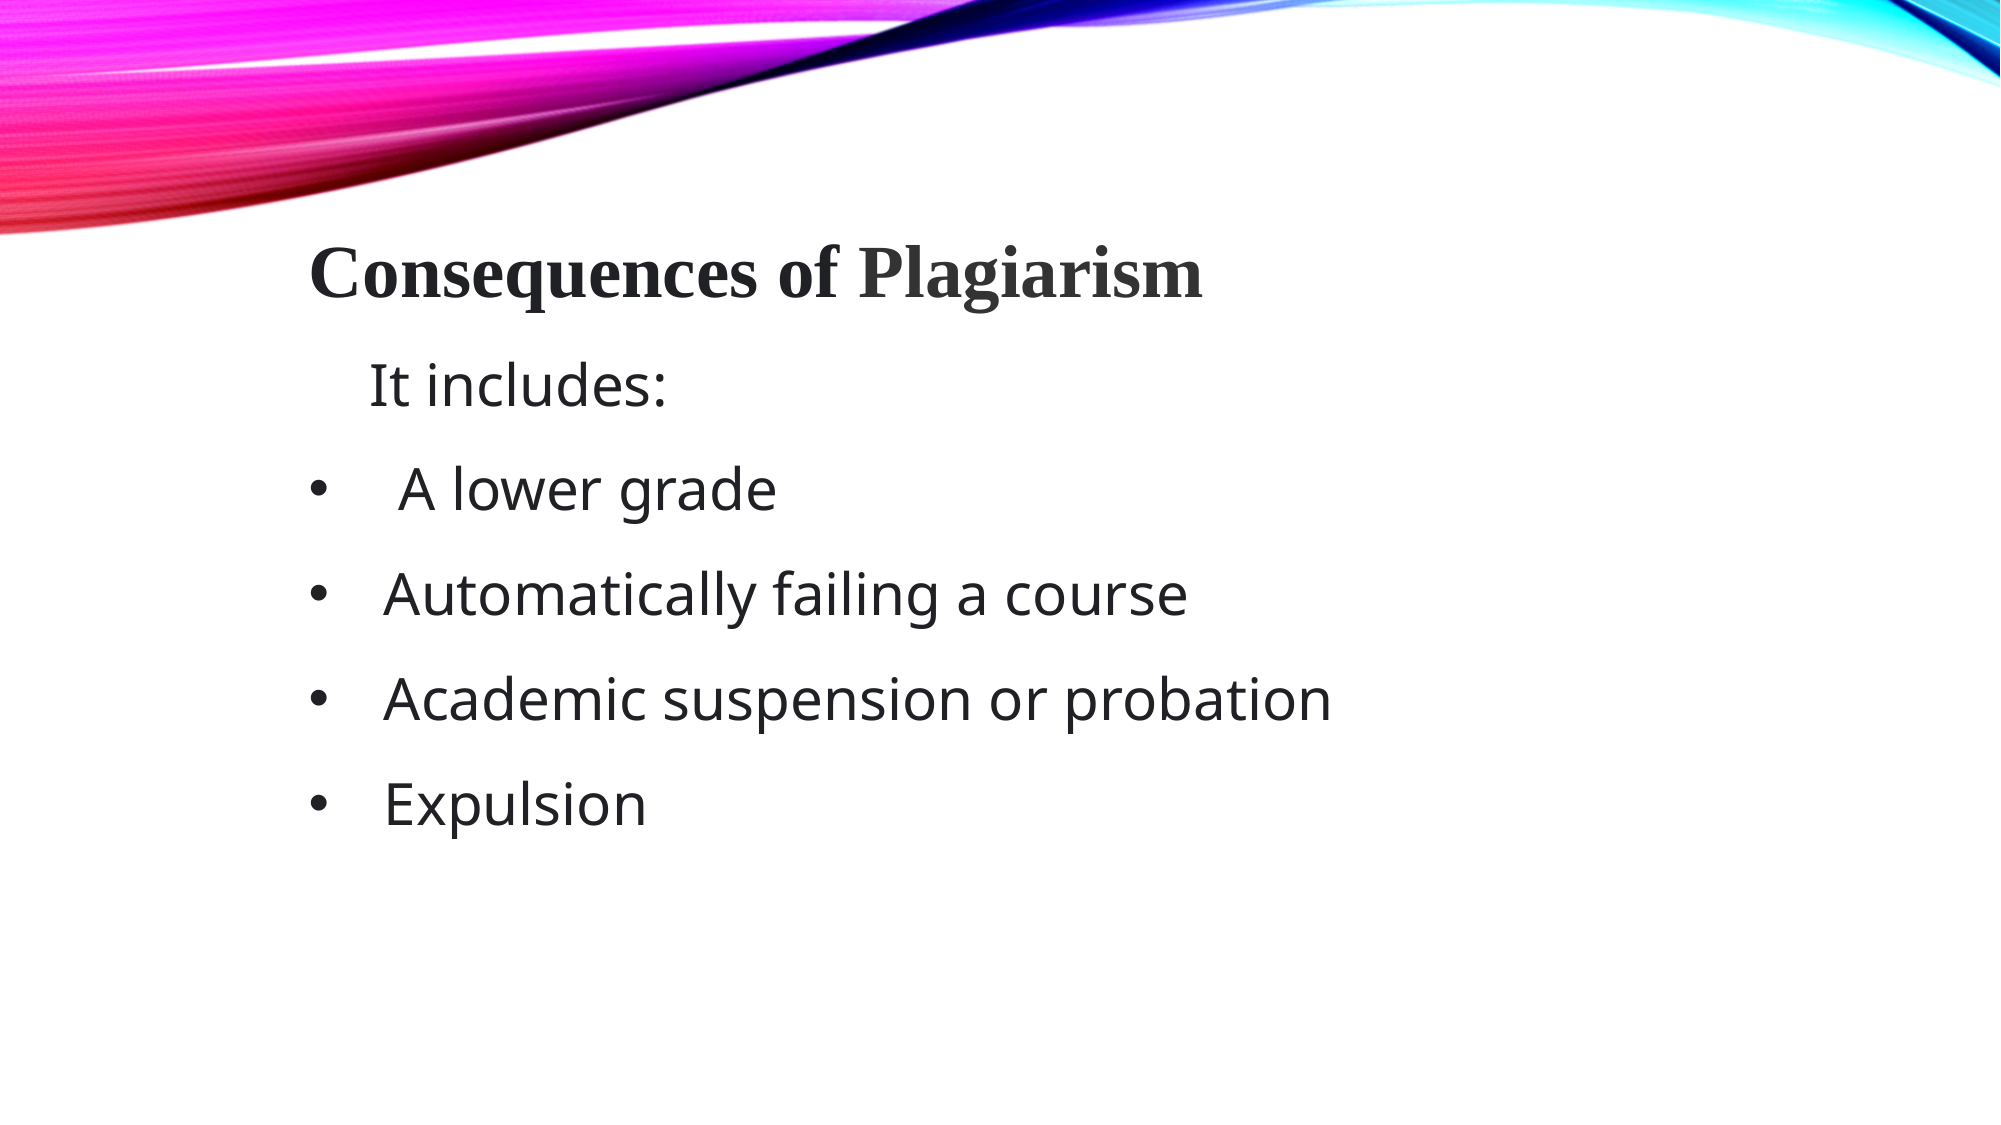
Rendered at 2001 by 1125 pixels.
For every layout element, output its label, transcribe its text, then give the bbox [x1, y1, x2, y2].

picture [1890, 0, 2000, 75]
picture [0, 0, 2000, 237]
text_box Consequences of Plagiarism It includes: A lower grade Automatically failing a course Academic suspension or probation Expulsion [293, 170, 1650, 845]
picture [1910, 0, 2000, 45]
